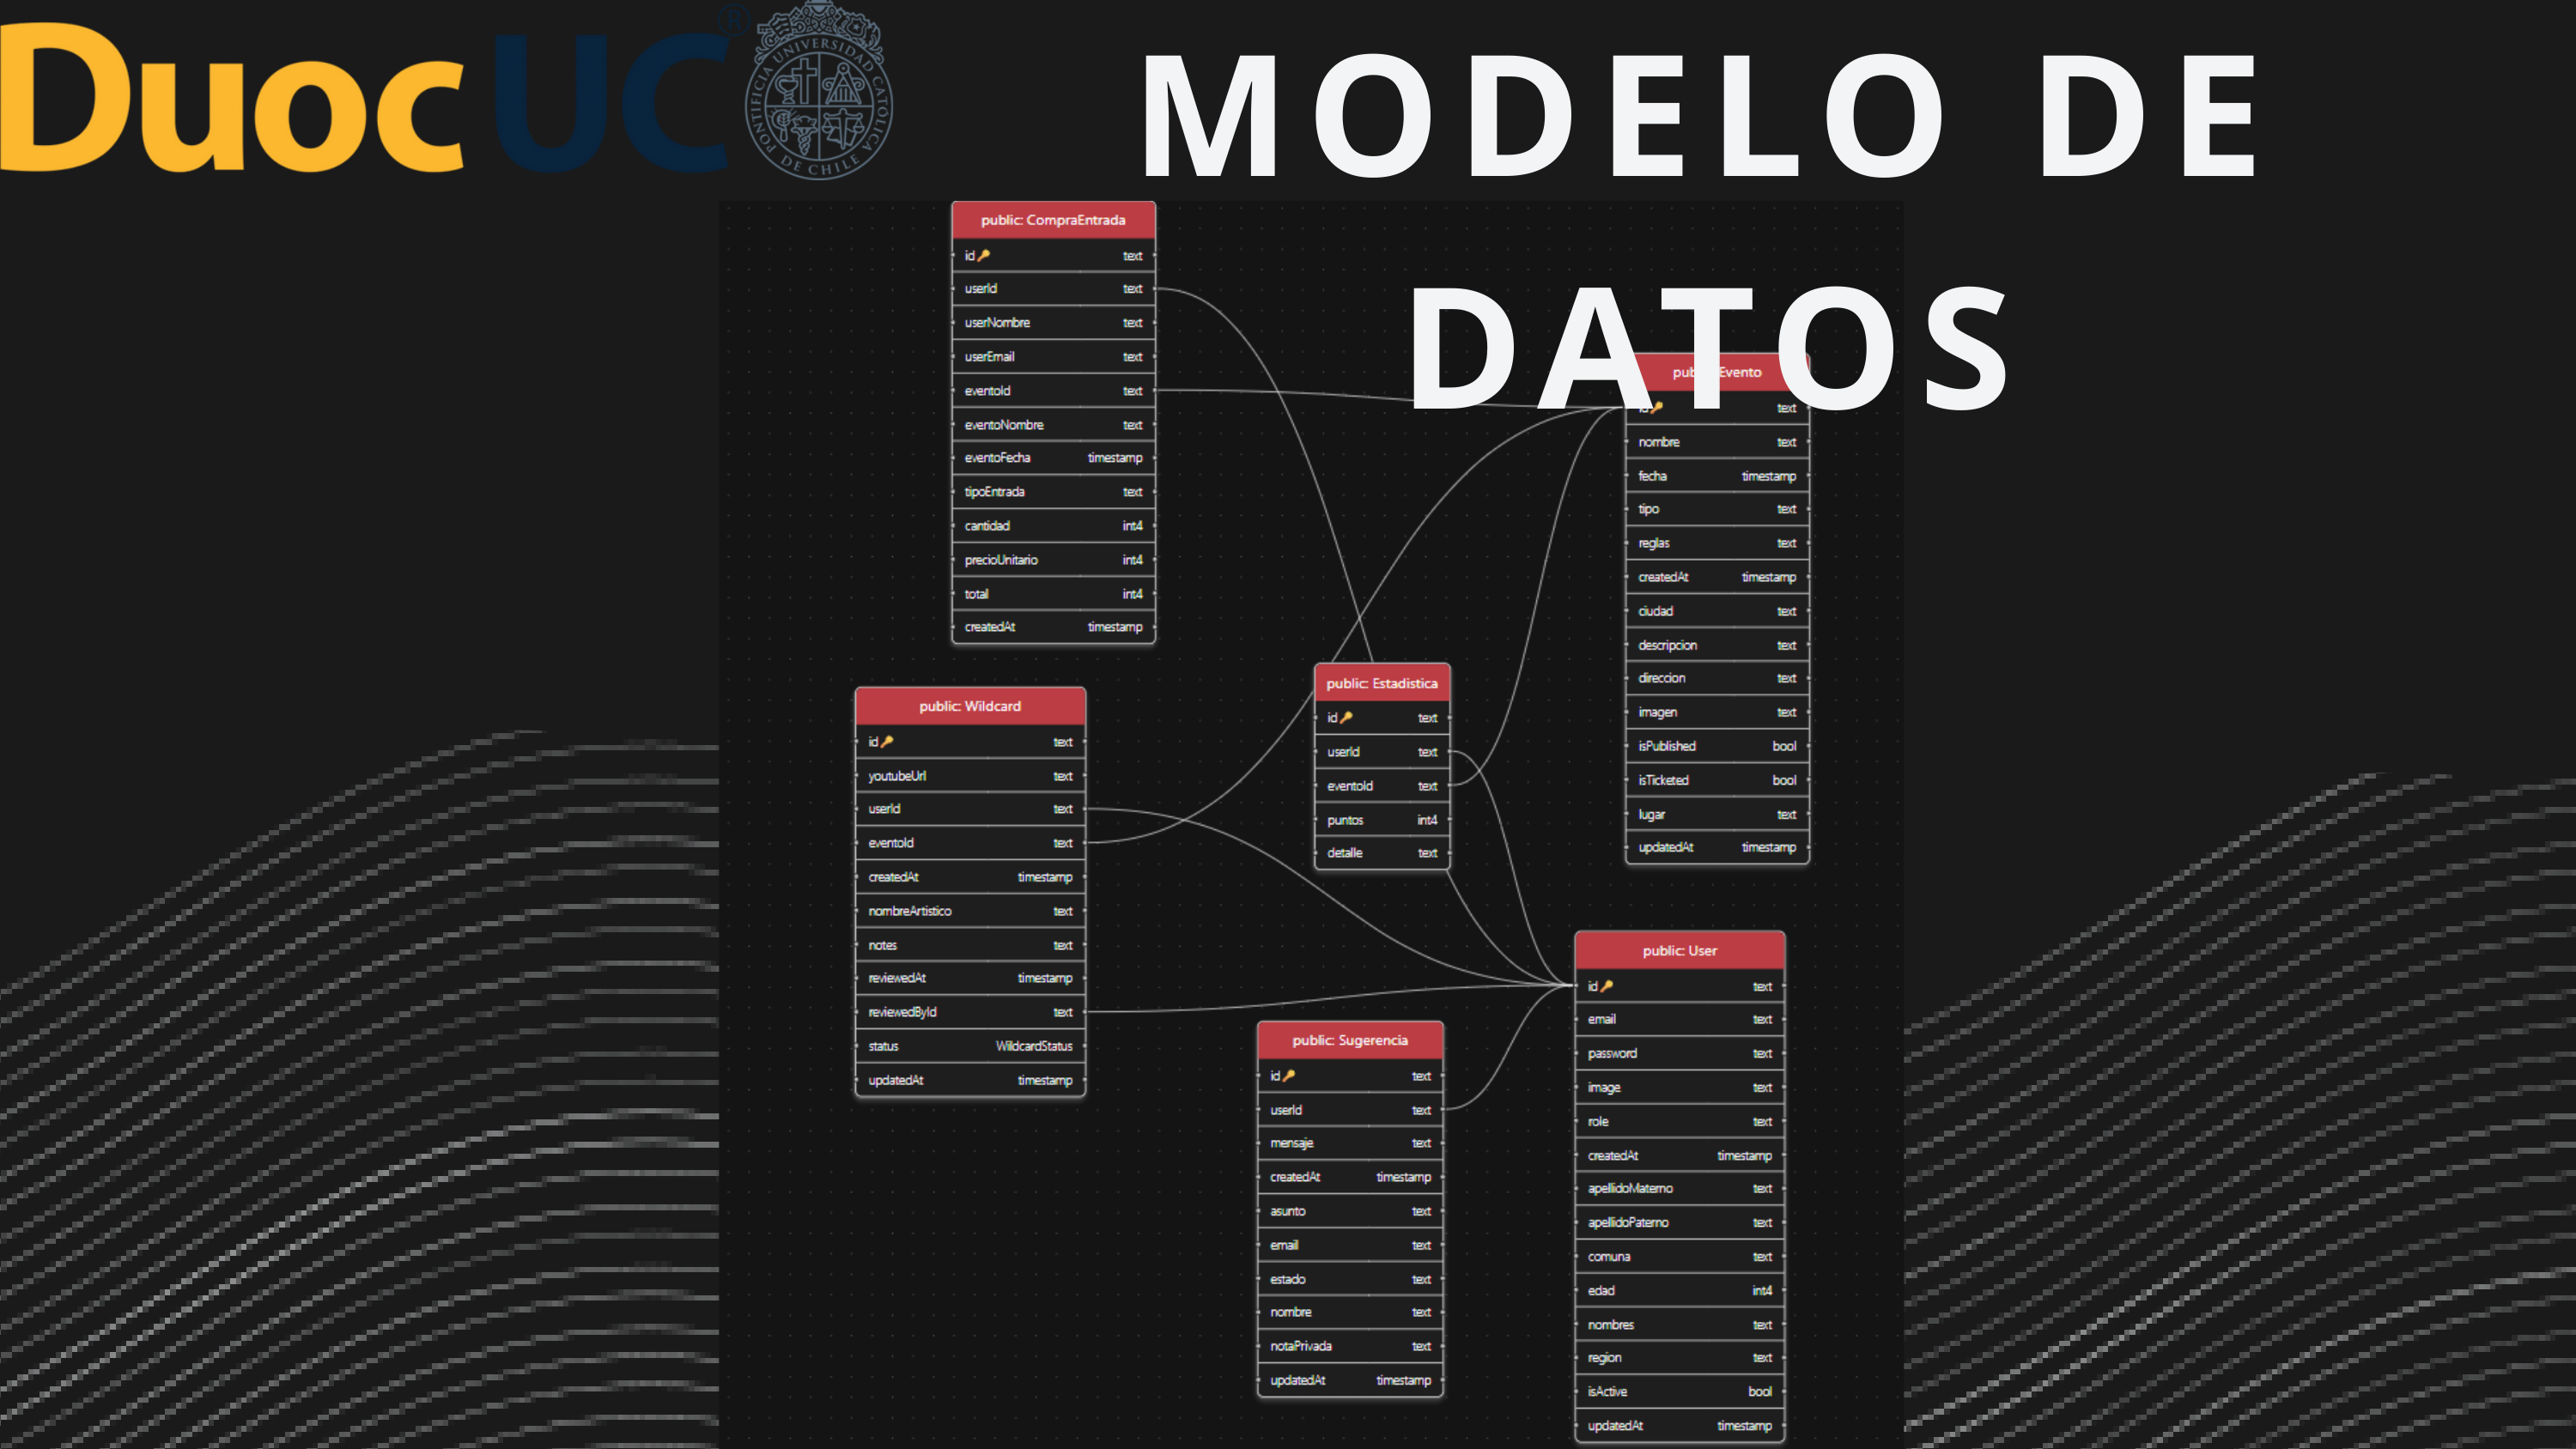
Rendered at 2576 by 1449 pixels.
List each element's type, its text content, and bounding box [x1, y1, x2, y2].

text_box MODELO DE DATOS [924, 0, 2489, 443]
text_box [1905, 761, 2576, 1449]
text_box [0, 0, 894, 180]
text_box [719, 201, 1905, 1449]
text_box [0, 718, 719, 1449]
